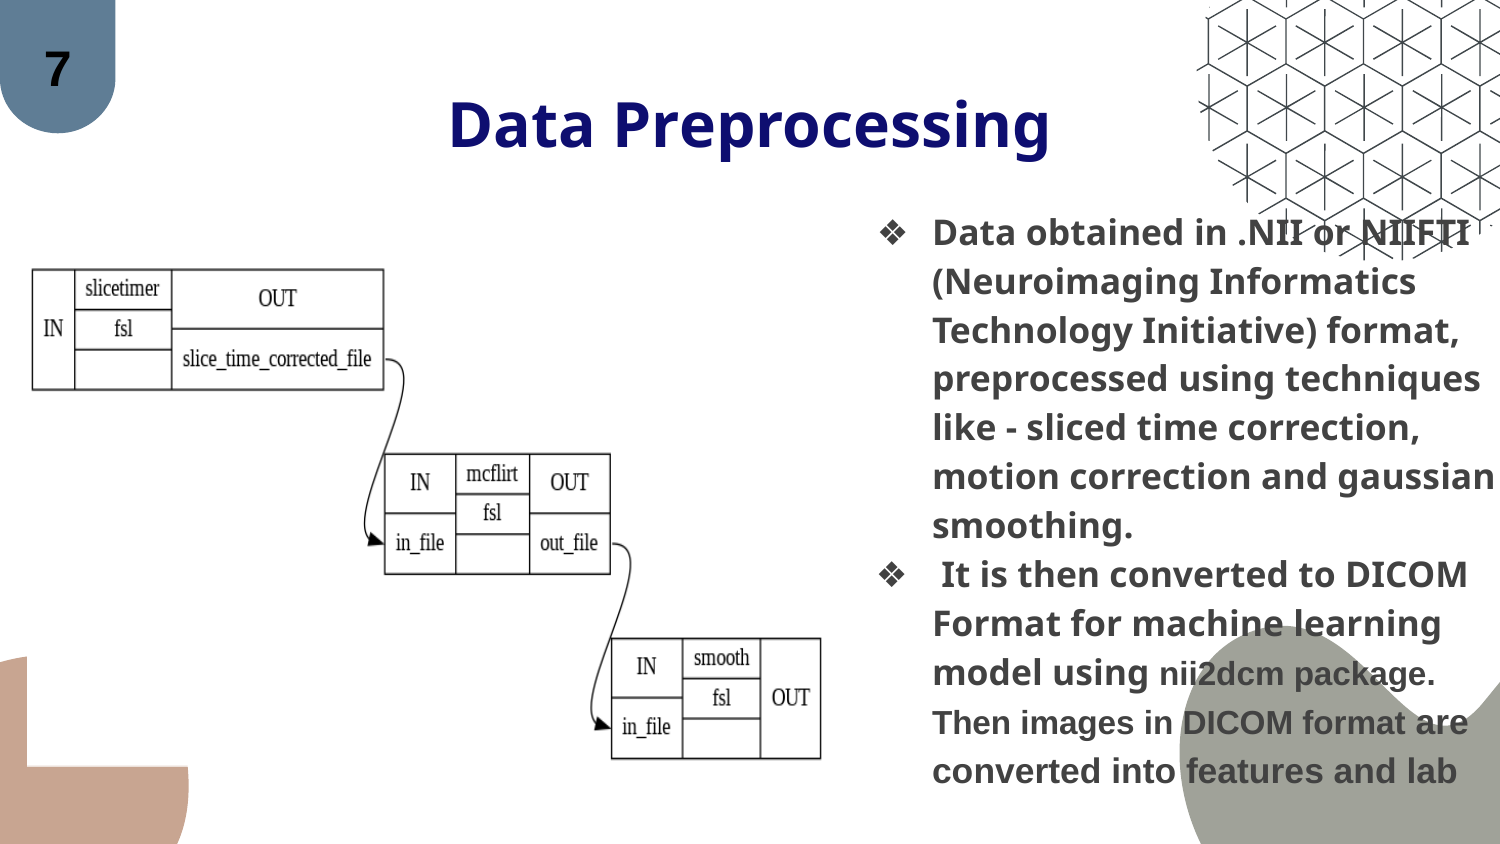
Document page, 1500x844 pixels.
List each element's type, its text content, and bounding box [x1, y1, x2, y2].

text_box 7 [0, 0, 116, 134]
picture [27, 262, 826, 767]
title Data Preprocessing [116, 85, 1383, 175]
subtitle Data obtained in .NII or NIIFTI (Neuroimaging Informatics Technology Initiative) format, preprocessed using techniques like - sliced time correction, motion correction and gaussian smoothing. It is then converted to DICOM Format for machine learning model using nii2dcm package. Then images in DICOM format are converted into features and lab [842, 188, 1500, 844]
